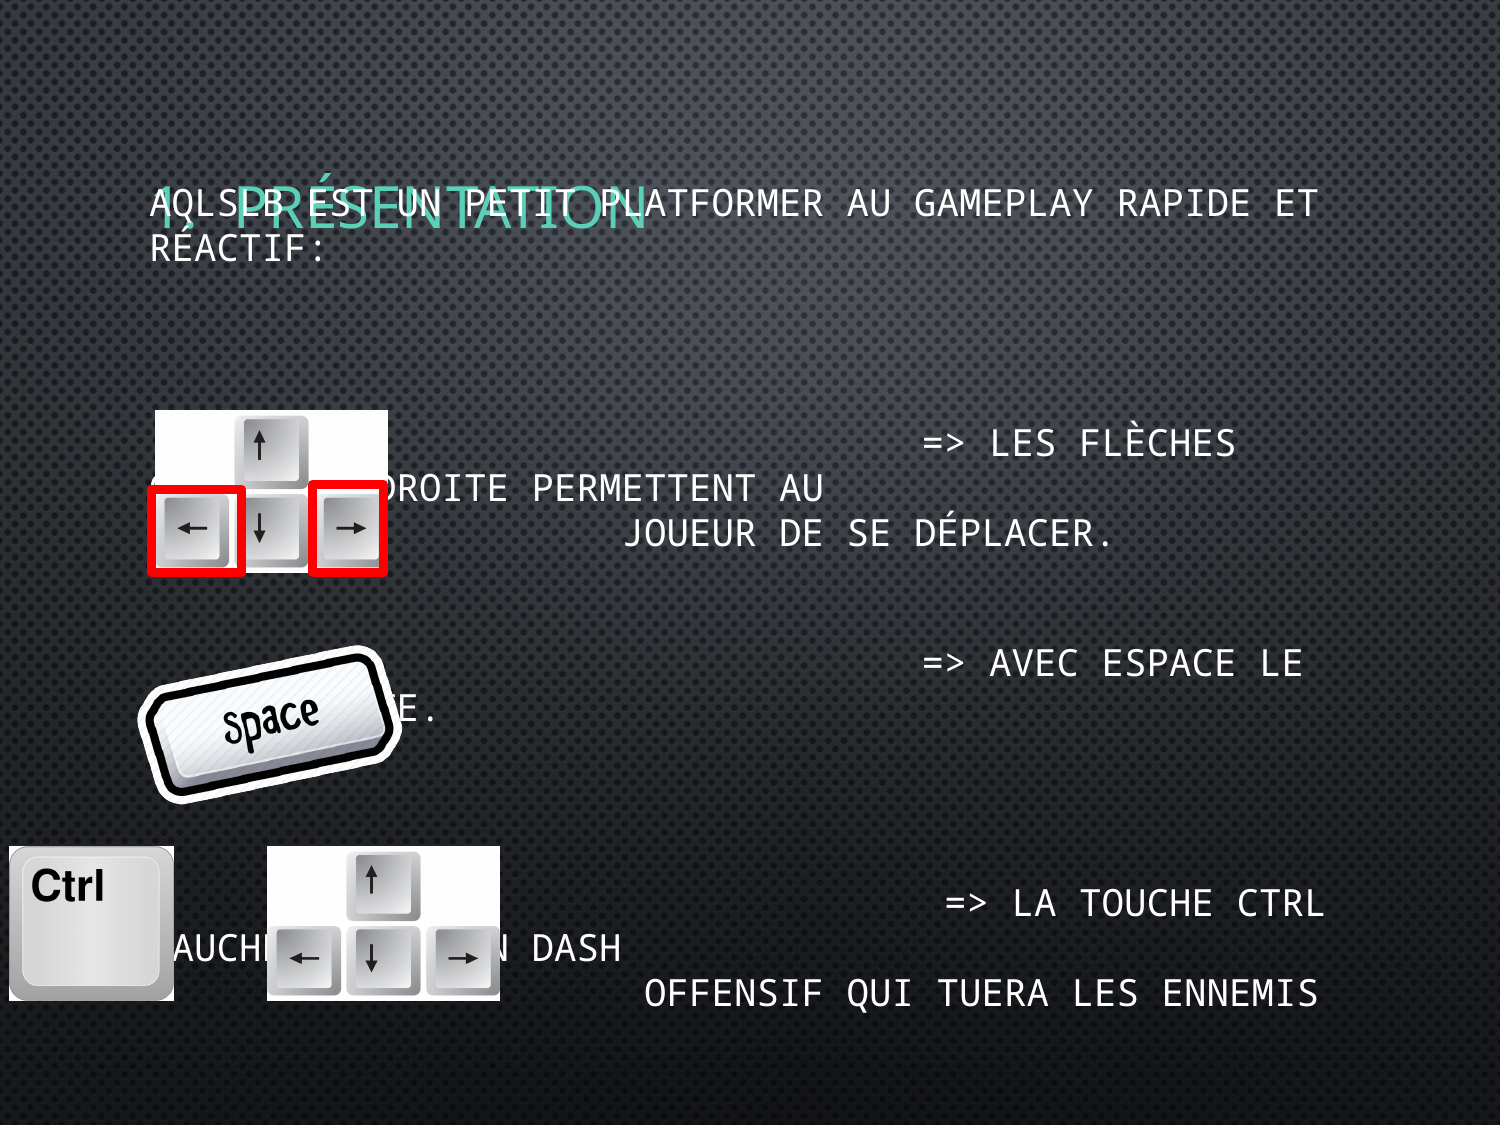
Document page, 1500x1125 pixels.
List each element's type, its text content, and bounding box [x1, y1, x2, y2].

title Présentation [134, 97, 1367, 274]
list AQLSLB est un petit platformer au gameplay rapide et réactif: => Les flèches gauche et droite permettent au joueur de se déplacer. => Avec espace le joueur saute. + => La touche ctrl gauche permet un Dash offensif qui tuera les ennemis [134, 274, 1367, 1094]
picture [9, 586, 500, 1002]
picture [155, 410, 388, 573]
text_box [150, 488, 243, 574]
